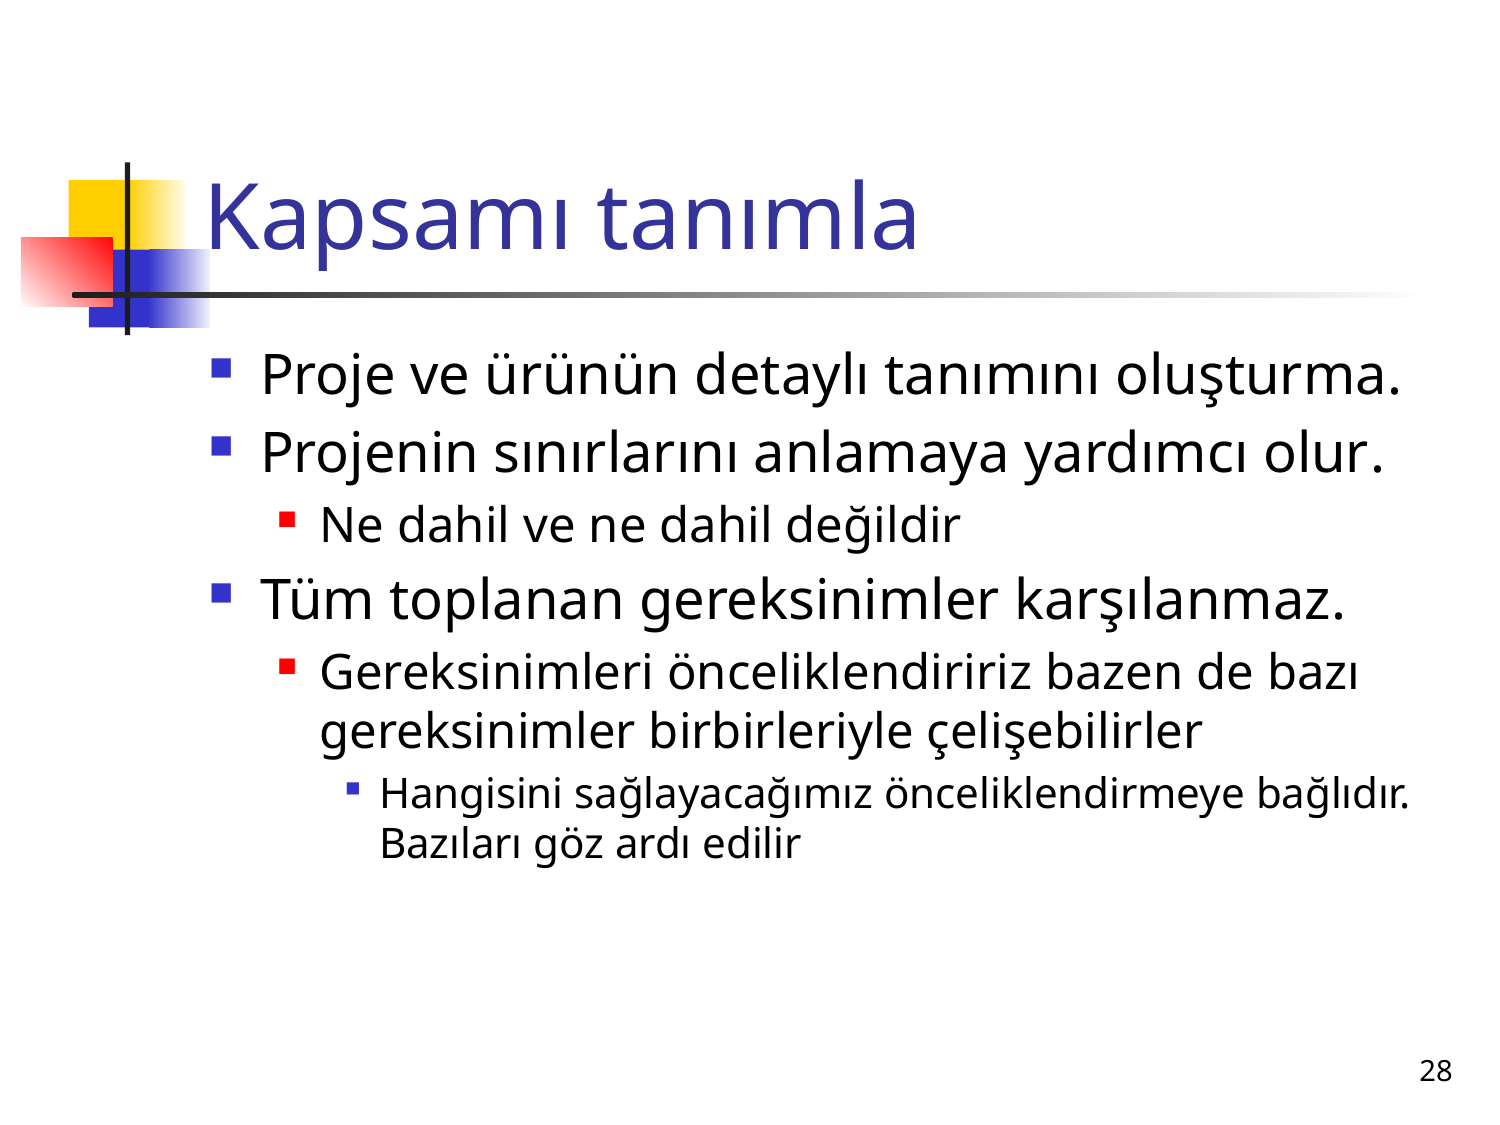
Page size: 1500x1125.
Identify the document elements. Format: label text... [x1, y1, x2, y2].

slide_number 28 [1154, 1023, 1468, 1100]
list Proje ve ürünün detaylı tanımını oluşturma. Projenin sınırlarını anlamaya yardımcı olur. Ne dahil ve ne dahil değildir Tüm toplanan gereksinimler karşılanmaz. Gereksinimleri önceliklendiririz bazen de bazı gereksinimler birbirleriyle çelişebilirler Hangisini sağlayacağımız önceliklendirmeye bağlıdır. Bazıları göz ardı edilir [193, 331, 1469, 1006]
title Kapsamı tanımla [188, 35, 1468, 275]
